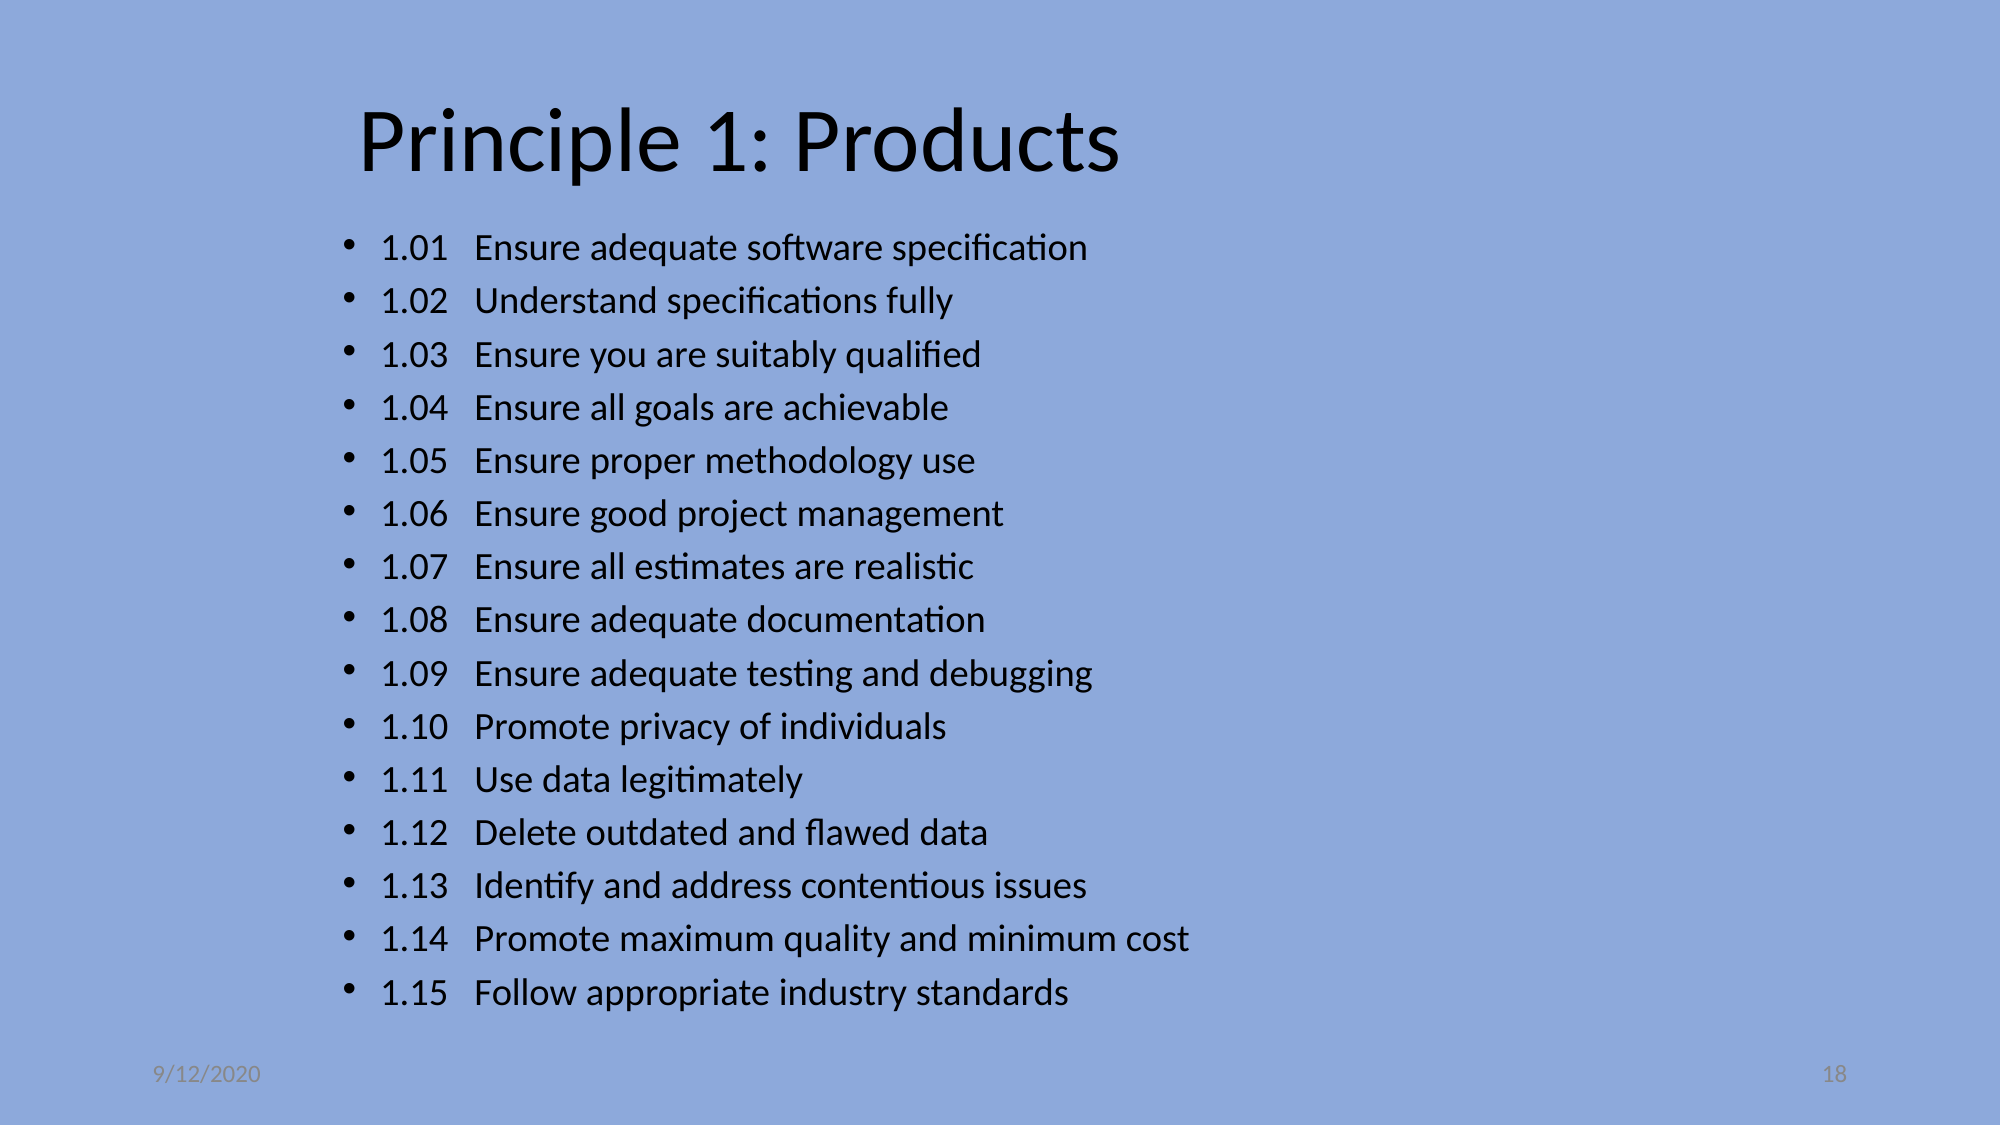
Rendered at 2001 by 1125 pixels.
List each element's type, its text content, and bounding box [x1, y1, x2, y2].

list 1.01 Ensure adequate software specification 1.02 Understand specifications fully 1.03 Ensure you are suitably qualified 1.04 Ensure all goals are achievable 1.05 Ensure proper methodology use 1.06 Ensure good project management 1.07 Ensure all estimates are realistic 1.08 Ensure adequate documentation 1.09 Ensure adequate testing and debugging 1.10 Promote privacy of individuals 1.11 Use data legitimately 1.12 Delete outdated and flawed data 1.13 Identify and address contentious issues 1.14 Promote maximum quality and minimum cost 1.15 Follow appropriate industry standards [327, 227, 1603, 1103]
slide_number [137, 1042, 588, 1103]
title Principle 1: Products [343, 72, 1657, 211]
slide_number ‹#› [1412, 1042, 1863, 1103]
